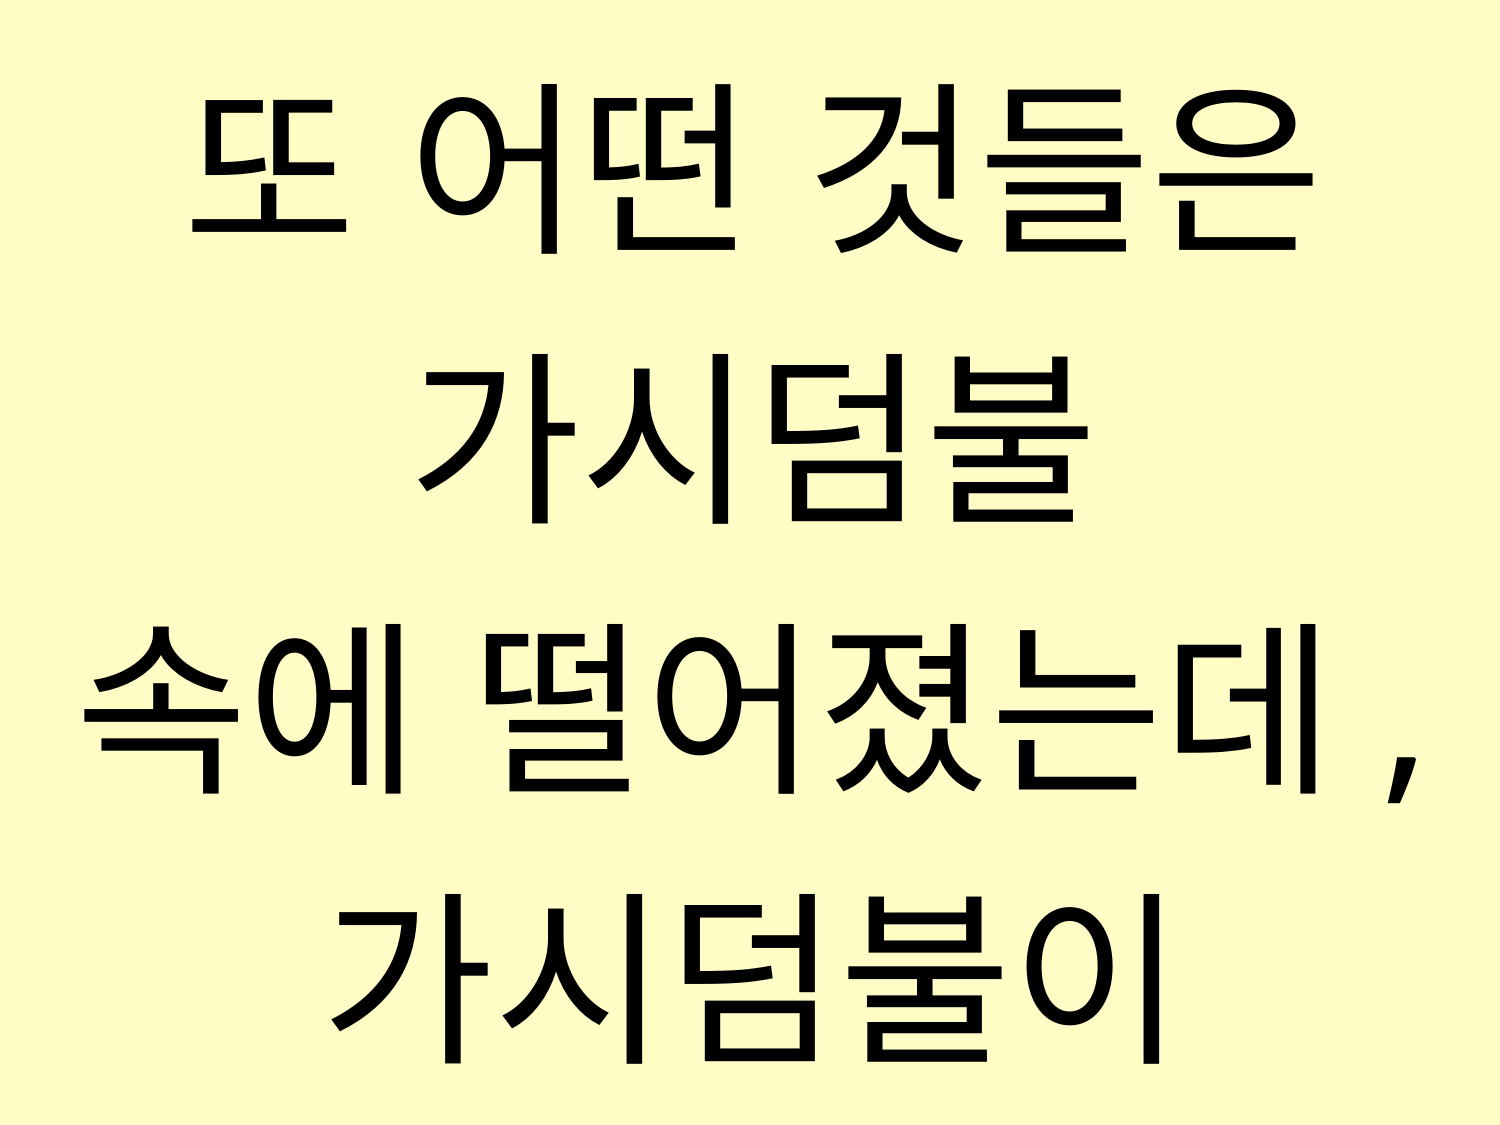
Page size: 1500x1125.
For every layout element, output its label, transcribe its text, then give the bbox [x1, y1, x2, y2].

text_box 또 어떤 것들은 가시덤불 속에 떨어졌는데, 가시덤불이 자라면서 숨을 막아 버렸다. [29, 0, 1477, 1125]
